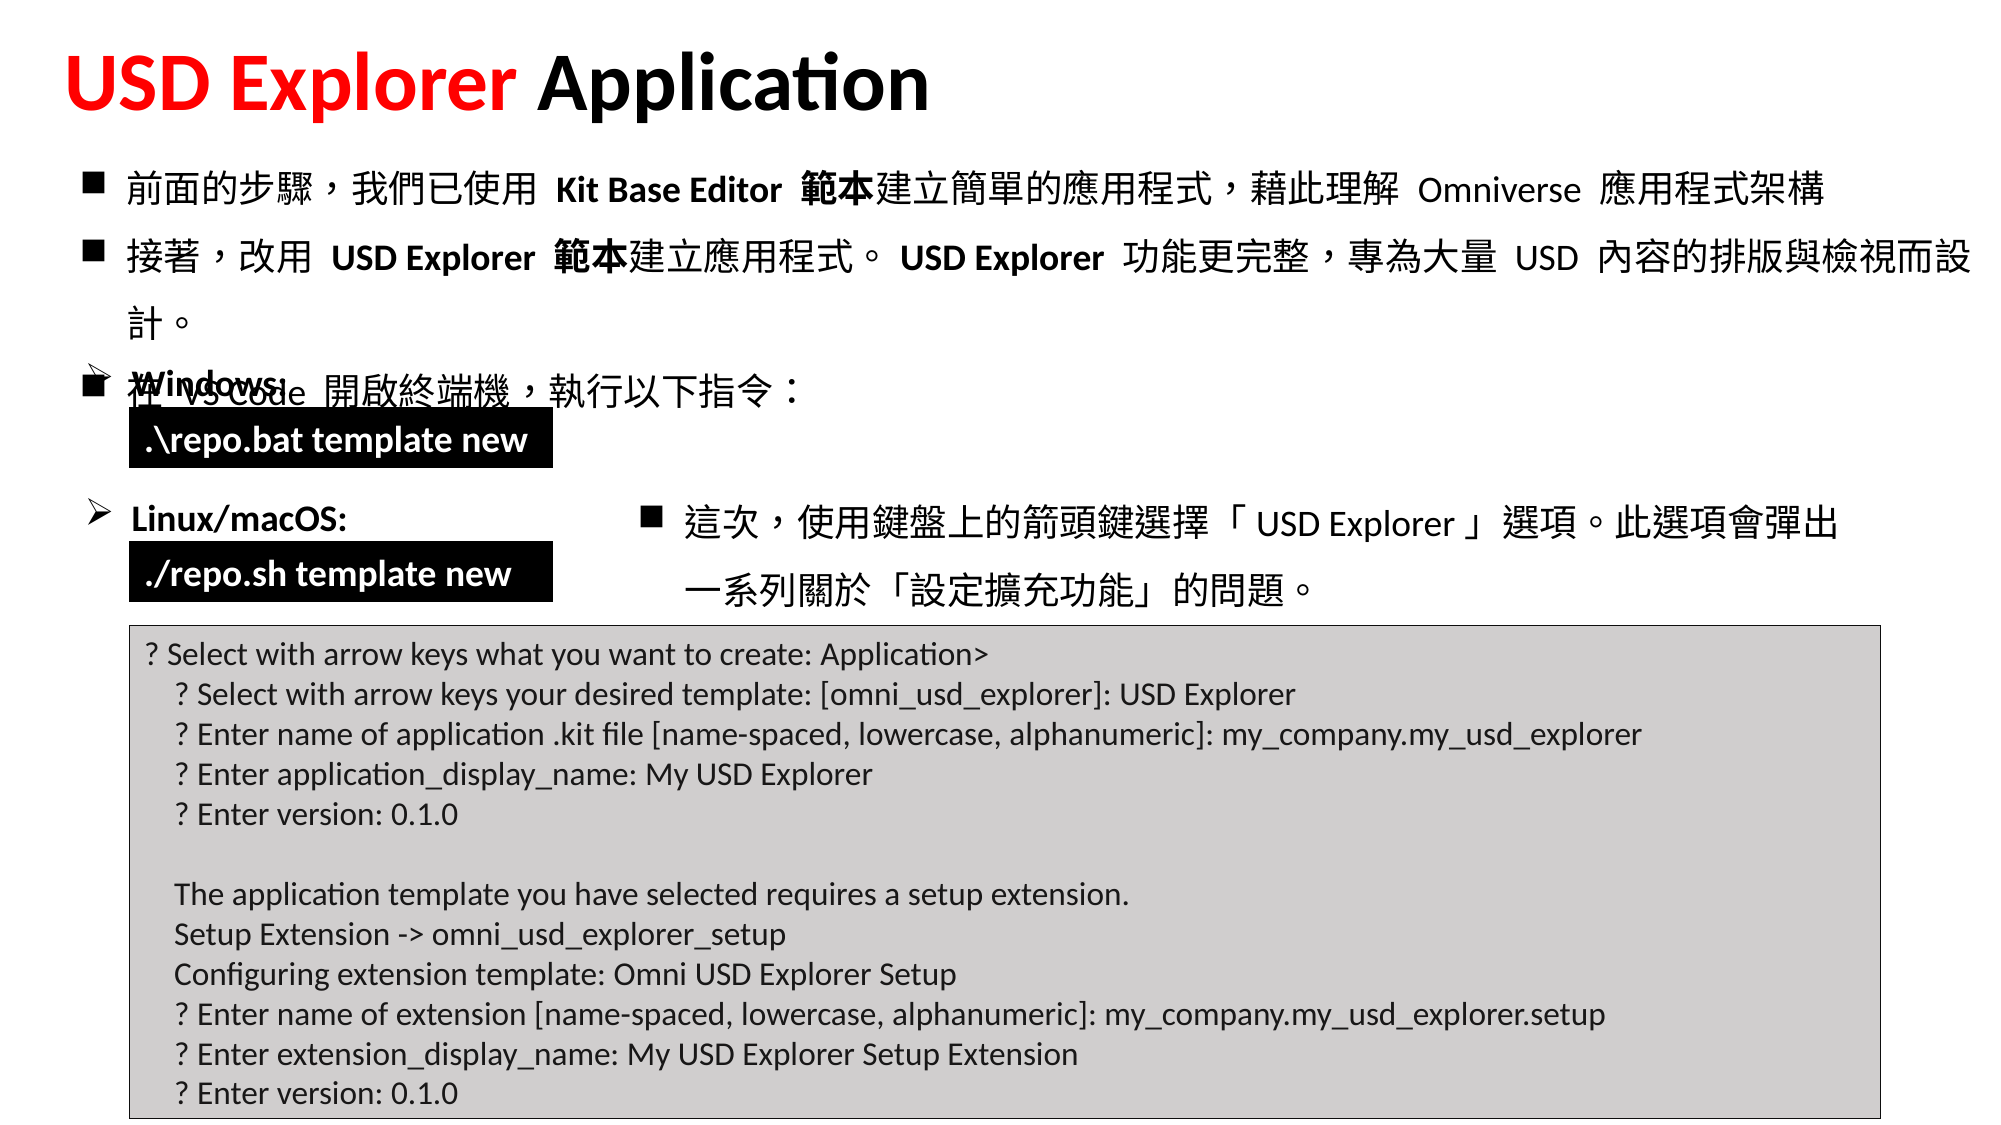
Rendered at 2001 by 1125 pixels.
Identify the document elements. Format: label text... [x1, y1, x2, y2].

text_box 這次，使用鍵盤上的箭頭鍵選擇「USD Explorer」選項。此選項會彈出一系列關於「設定擴充功能」的問題。 [622, 469, 1881, 620]
text_box ./repo.sh template new [129, 541, 553, 602]
text_box Windows: Linux/macOS: [69, 351, 564, 592]
text_box ? Select with arrow keys what you want to create: Application> ? Select with arrow keys your desired template: [omni_usd_explorer]: USD Explorer ? Enter name of application .kit file [name-spaced, lowercase, alphanumeric]: my_company.my_usd_explorer ? Enter application_display_name: My USD Explorer ? Enter version: 0.1.0 The application template you have selected requires a setup extension. Setup Extension -> omni_usd_explorer_setup Configuring extension template: Omni USD Explorer Setup ? Enter name of extension [name-spaced, lowercase, alphanumeric]: my_company.my_usd_explorer.setup ? Enter extension_display_name: My USD Explorer Setup Extension ? Enter version: 0.1.0 [129, 625, 1881, 1119]
text_box .\repo.bat template new [129, 407, 553, 468]
text_box USD Explorer Application [49, 19, 1754, 134]
text_box 前面的步驟，我們已使用 Kit Base Editor 範本建立簡單的應用程式，藉此理解 Omniverse 應用程式架構 接著，改用 USD Explorer 範本建立應用程式。USD Explorer 功能更完整，專為大量 USD 內容的排版與檢視而設計。 在 VS Code 開啟終端機，執行以下指令： [64, 135, 2000, 421]
